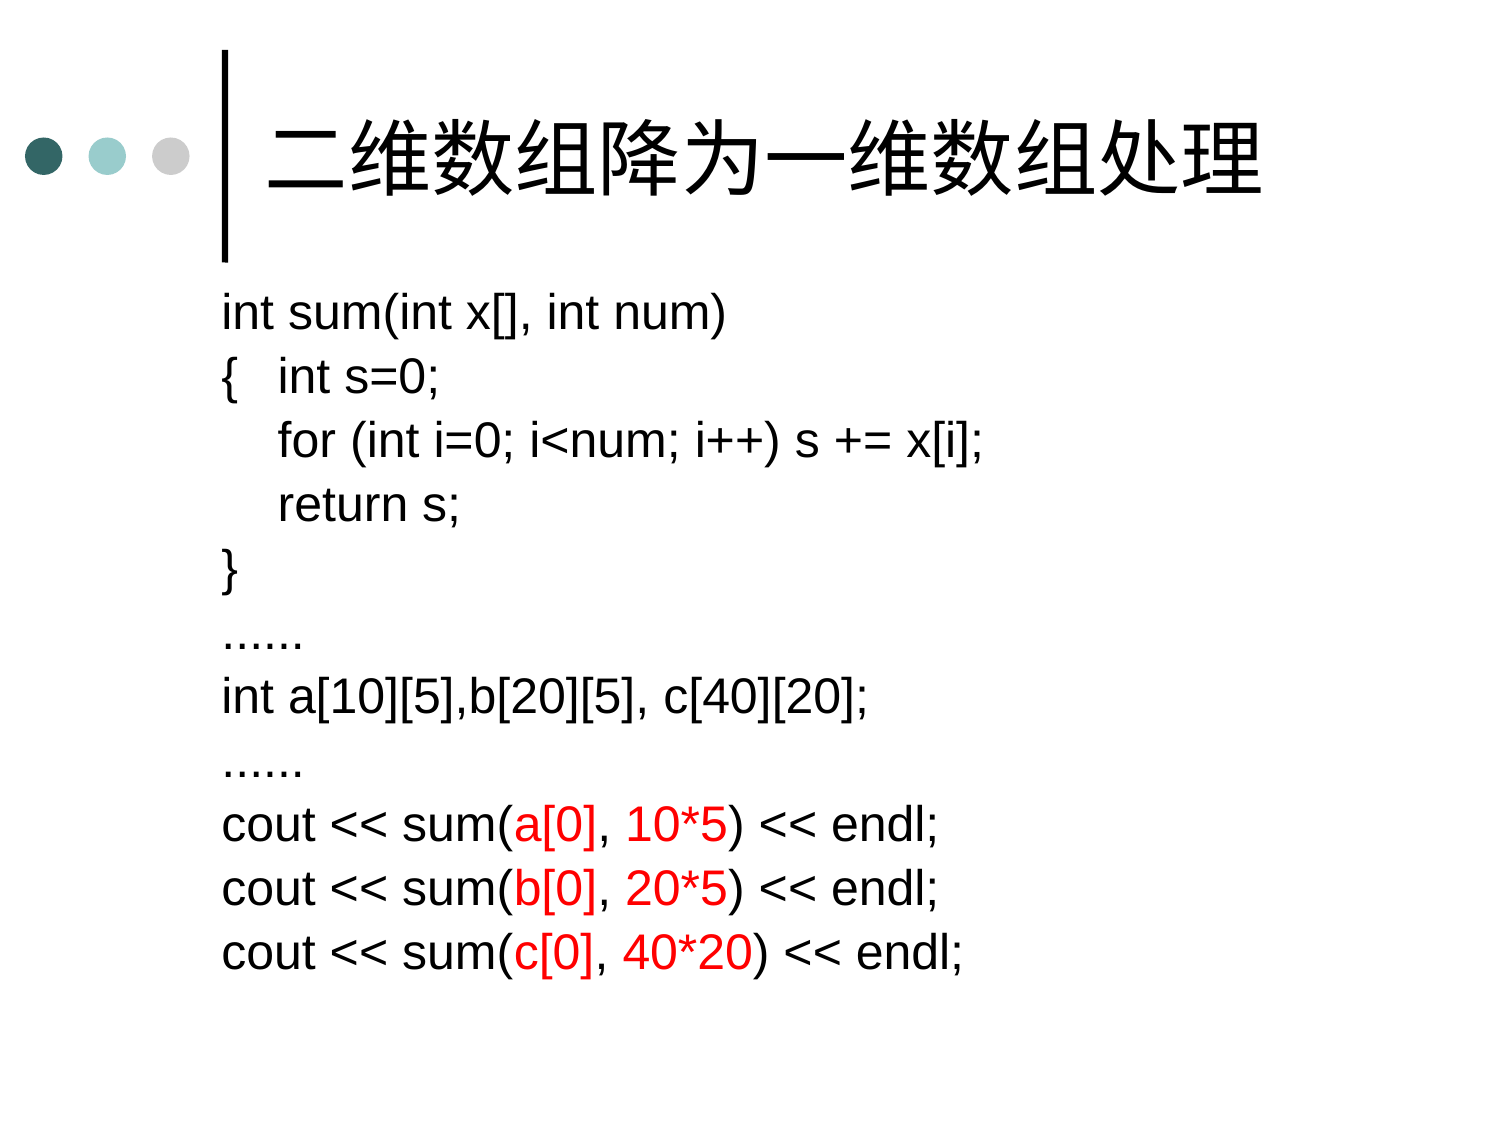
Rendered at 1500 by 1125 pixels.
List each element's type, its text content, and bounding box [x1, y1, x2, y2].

list int sum(int x[], int num) { int s=0; for (int i=0; i<num; i++) s += x[i]; return s; } ...... int a[10][5],b[20][5], c[40][20]; ...... cout << sum(a[0], 10*5) << endl; cout << sum(b[0], 20*5) << endl; cout << sum(c[0], 40*20) << endl; [206, 278, 1357, 1048]
title 二维数组降为一维数组处理 [249, 30, 1401, 282]
